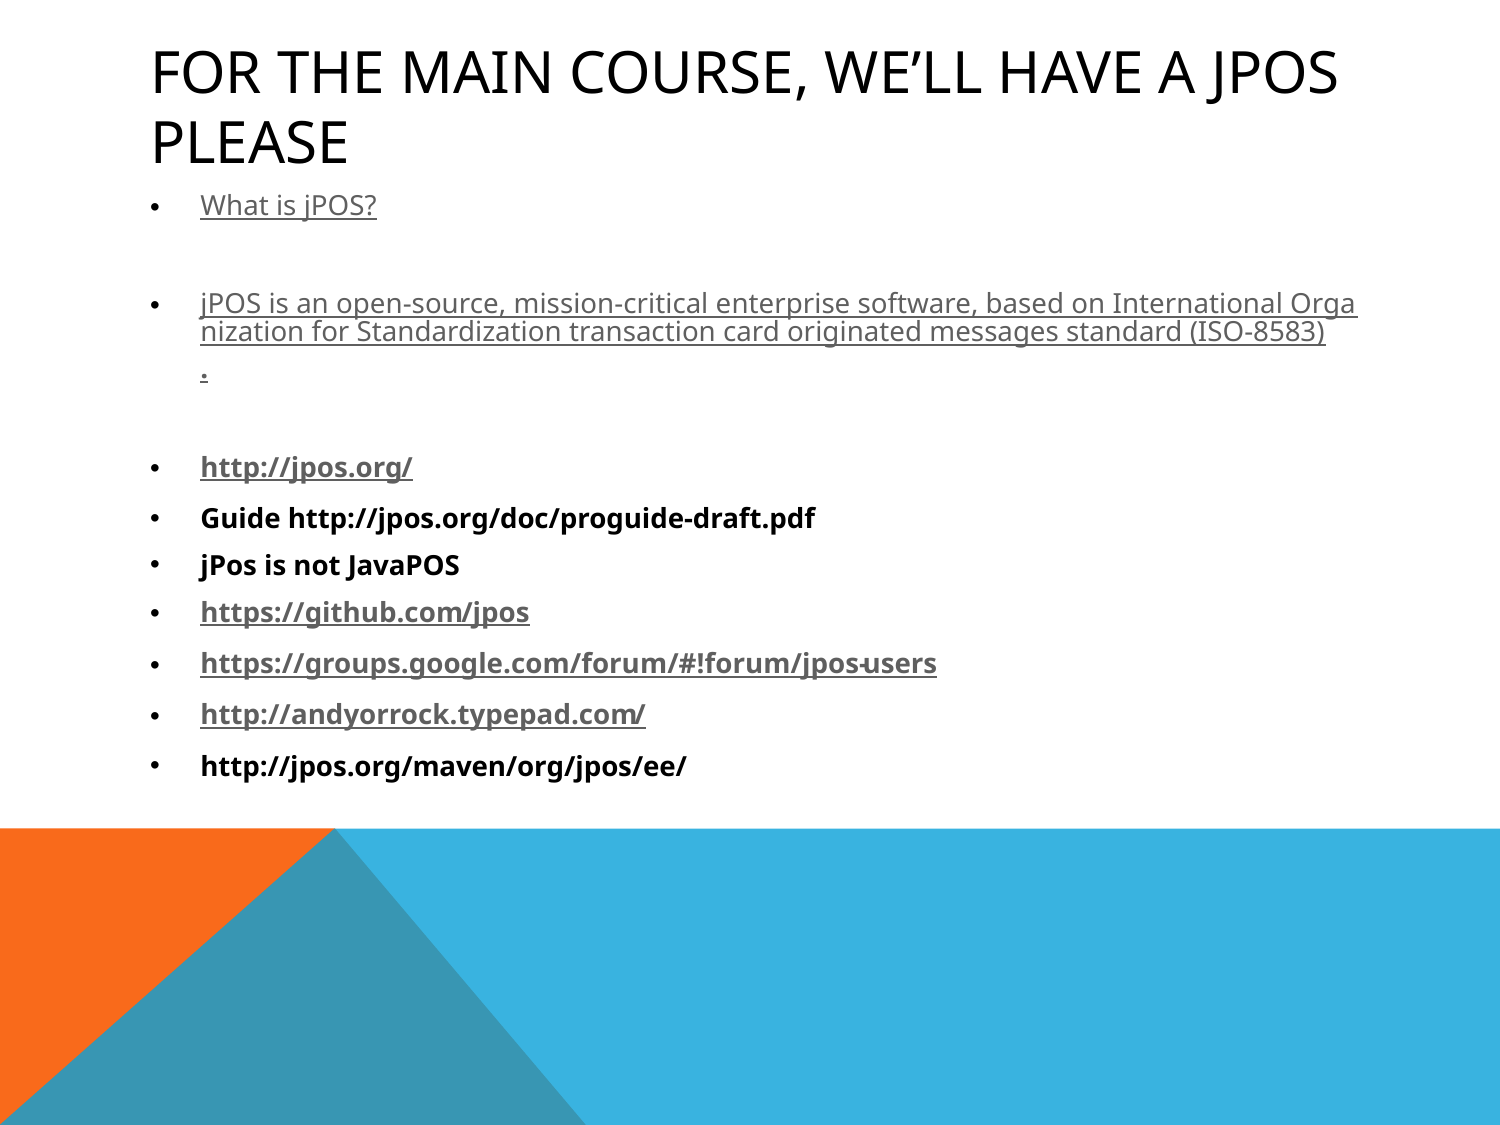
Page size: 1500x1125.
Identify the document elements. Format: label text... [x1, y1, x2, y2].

list What is jPOS? jPOS is an open-source, mission-critical enterprise software, based on International Organization for Standardization transaction card originated messages standard (ISO-8583). http://jpos.org/ Guide http://jpos.org/doc/proguide-draft.pdf jPos is not JavaPOS https://github.com/jpos https://groups.google.com/forum/#!forum/jpos-users http://andyorrock.typepad.com/ http://jpos.org/maven/org/jpos/ee/ [135, 180, 1369, 768]
title For the main course, we’ll have a jpos please [135, 60, 1369, 150]
